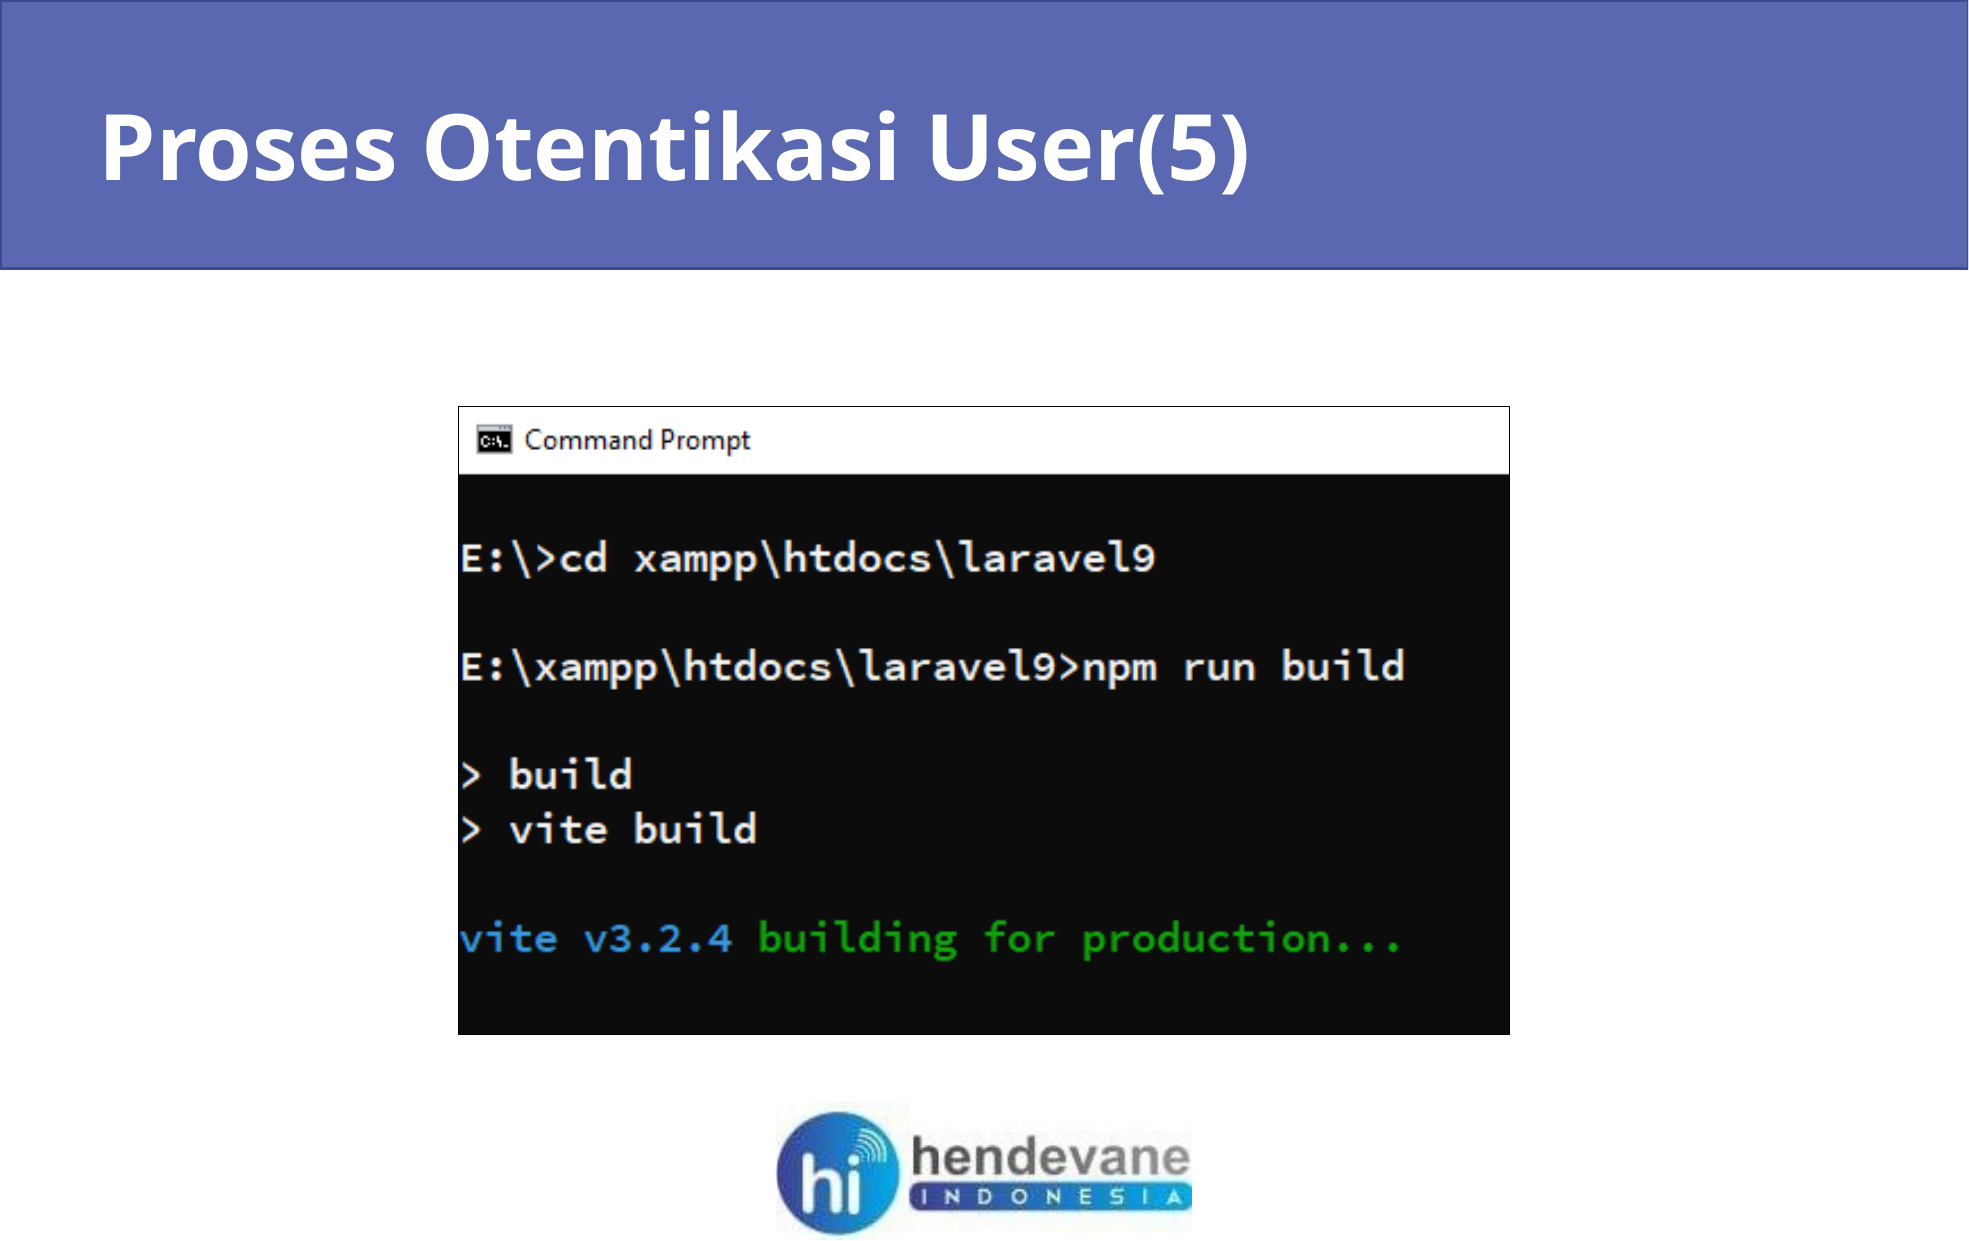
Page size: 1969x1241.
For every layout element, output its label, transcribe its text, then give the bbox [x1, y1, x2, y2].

picture [776, 1102, 1192, 1240]
text_box Proses Otentikasi User(5) [98, 0, 1870, 207]
picture [458, 406, 1510, 1035]
